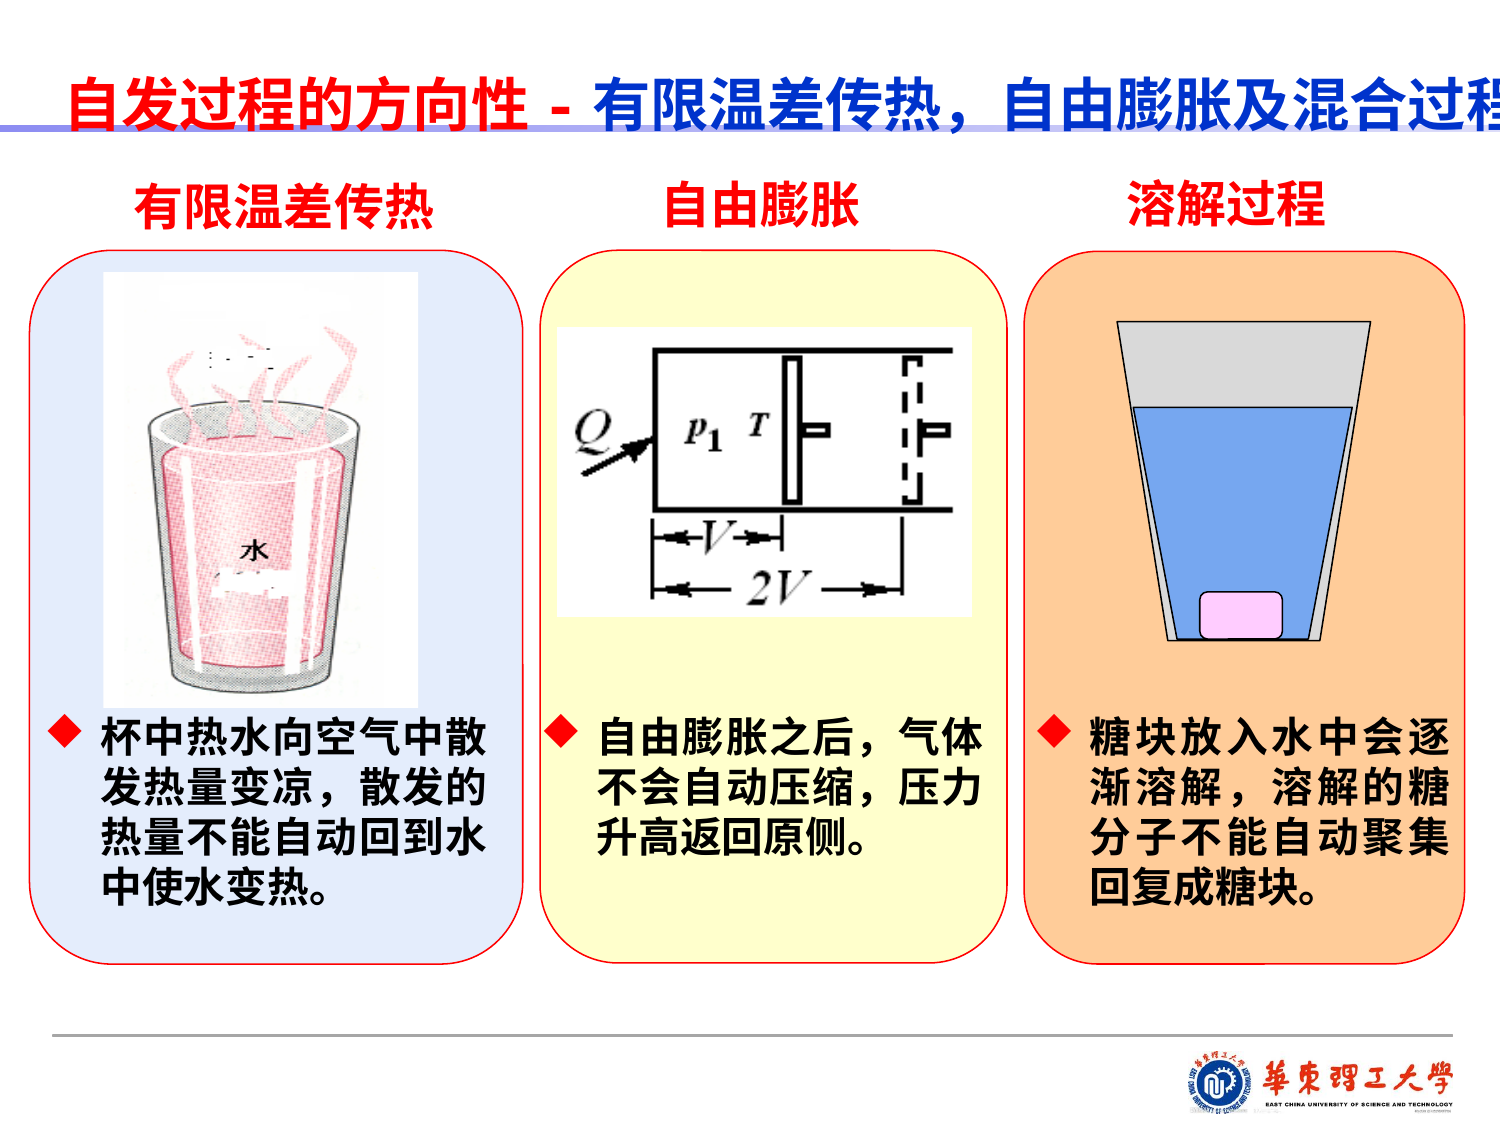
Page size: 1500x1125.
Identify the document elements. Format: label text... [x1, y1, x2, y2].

picture [1188, 1051, 1453, 1114]
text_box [525, 166, 1008, 964]
text_box 杯中热水向空气中散发热量变凉，散发的热量不能自动回到水中使水变热。 [29, 703, 502, 919]
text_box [103, 272, 419, 708]
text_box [1018, 164, 1465, 965]
text_box 有限温差传热 [119, 167, 468, 243]
text_box 自发过程的方向性-有限温差传热，自由膨胀及混合过程 [48, 25, 1500, 146]
text_box [29, 250, 520, 965]
